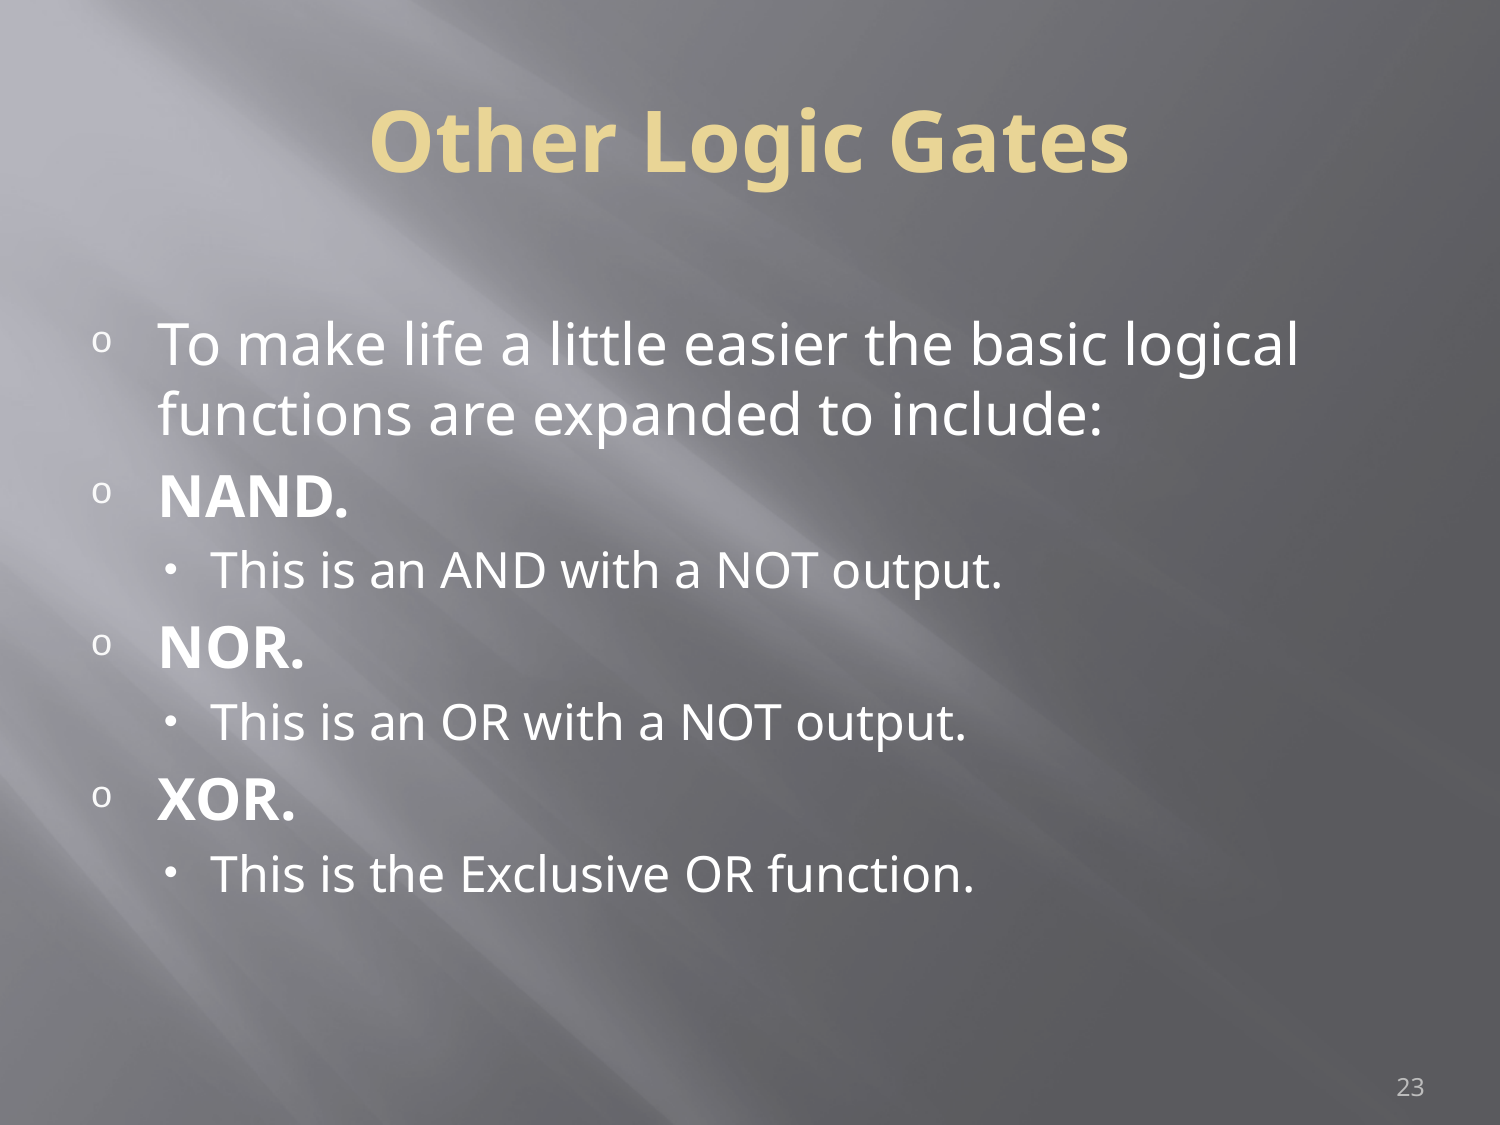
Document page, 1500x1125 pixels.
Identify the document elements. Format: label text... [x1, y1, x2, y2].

text_box Other Logic Gates [75, 45, 1425, 233]
text_box 1 [1299, 1052, 1425, 1113]
picture [0, 0, 1500, 1125]
text_box To make life a little easier the basic logical functions are expanded to include: NAND. This is an AND with a NOT output. NOR. This is an OR with a NOT output. XOR. This is the Exclusive OR function. [53, 299, 1425, 1047]
